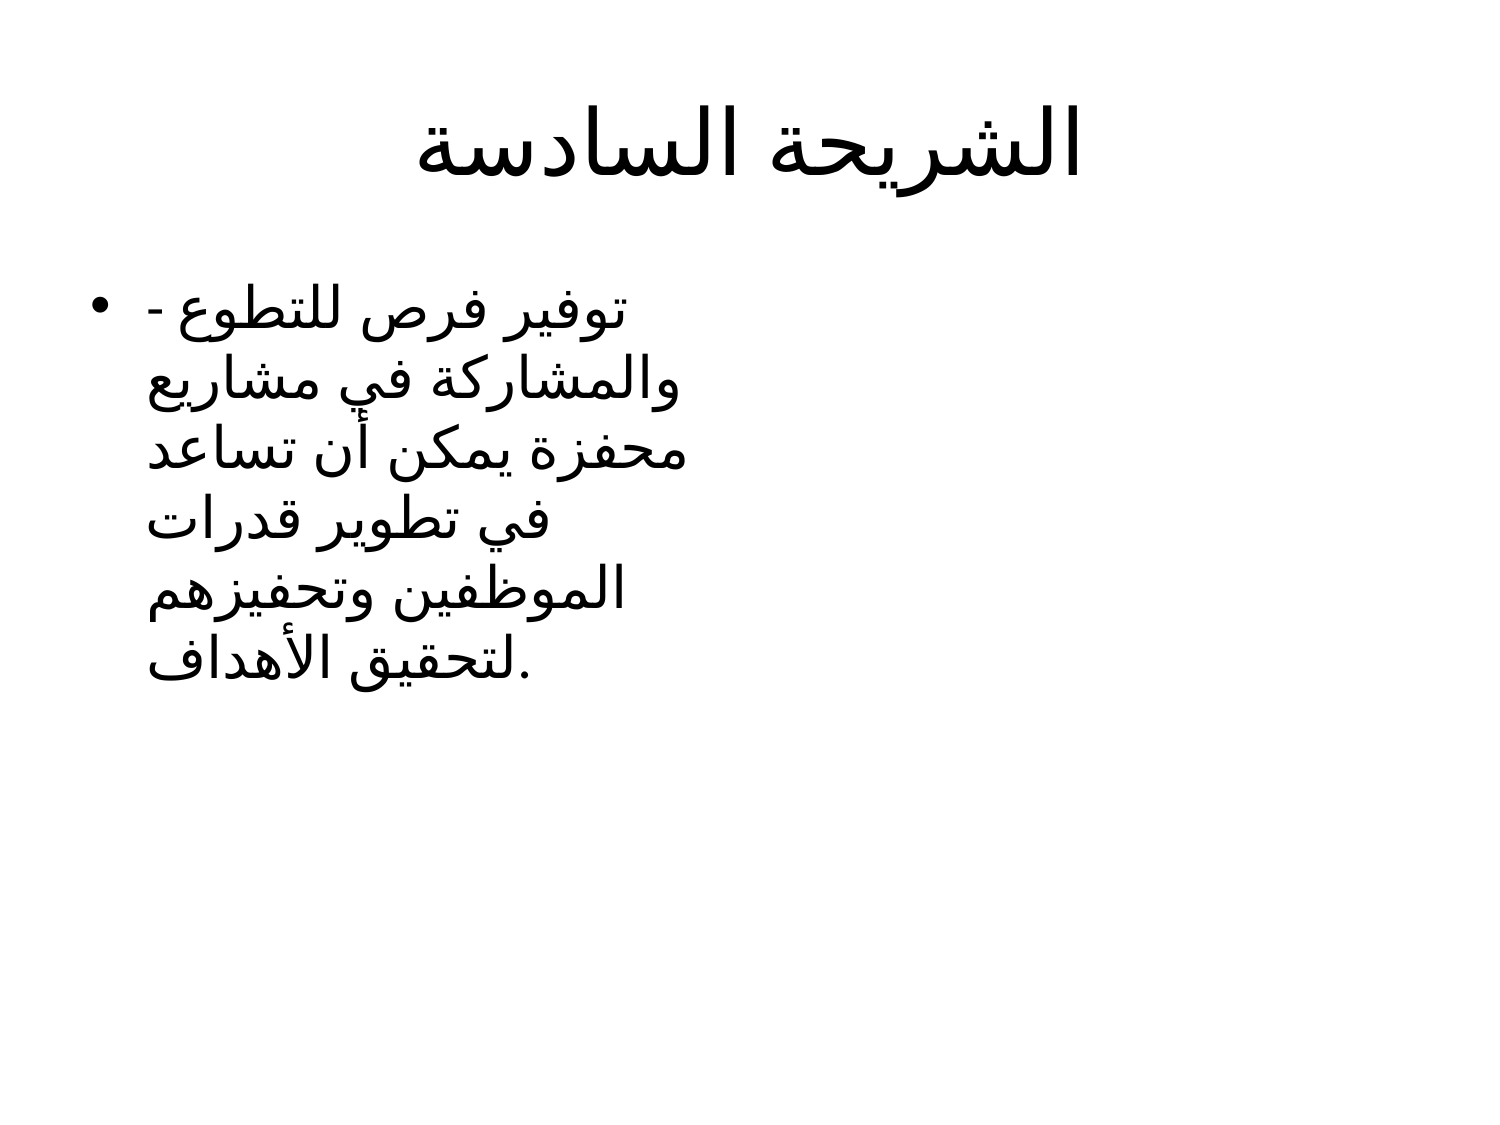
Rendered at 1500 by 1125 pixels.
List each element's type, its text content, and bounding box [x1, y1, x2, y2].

title الشريحة السادسة [75, 45, 1425, 233]
list - توفير فرص للتطوع والمشاركة في مشاريع محفزة يمكن أن تساعد في تطوير قدرات الموظفين وتحفيزهم لتحقيق الأهداف. [75, 262, 738, 1005]
